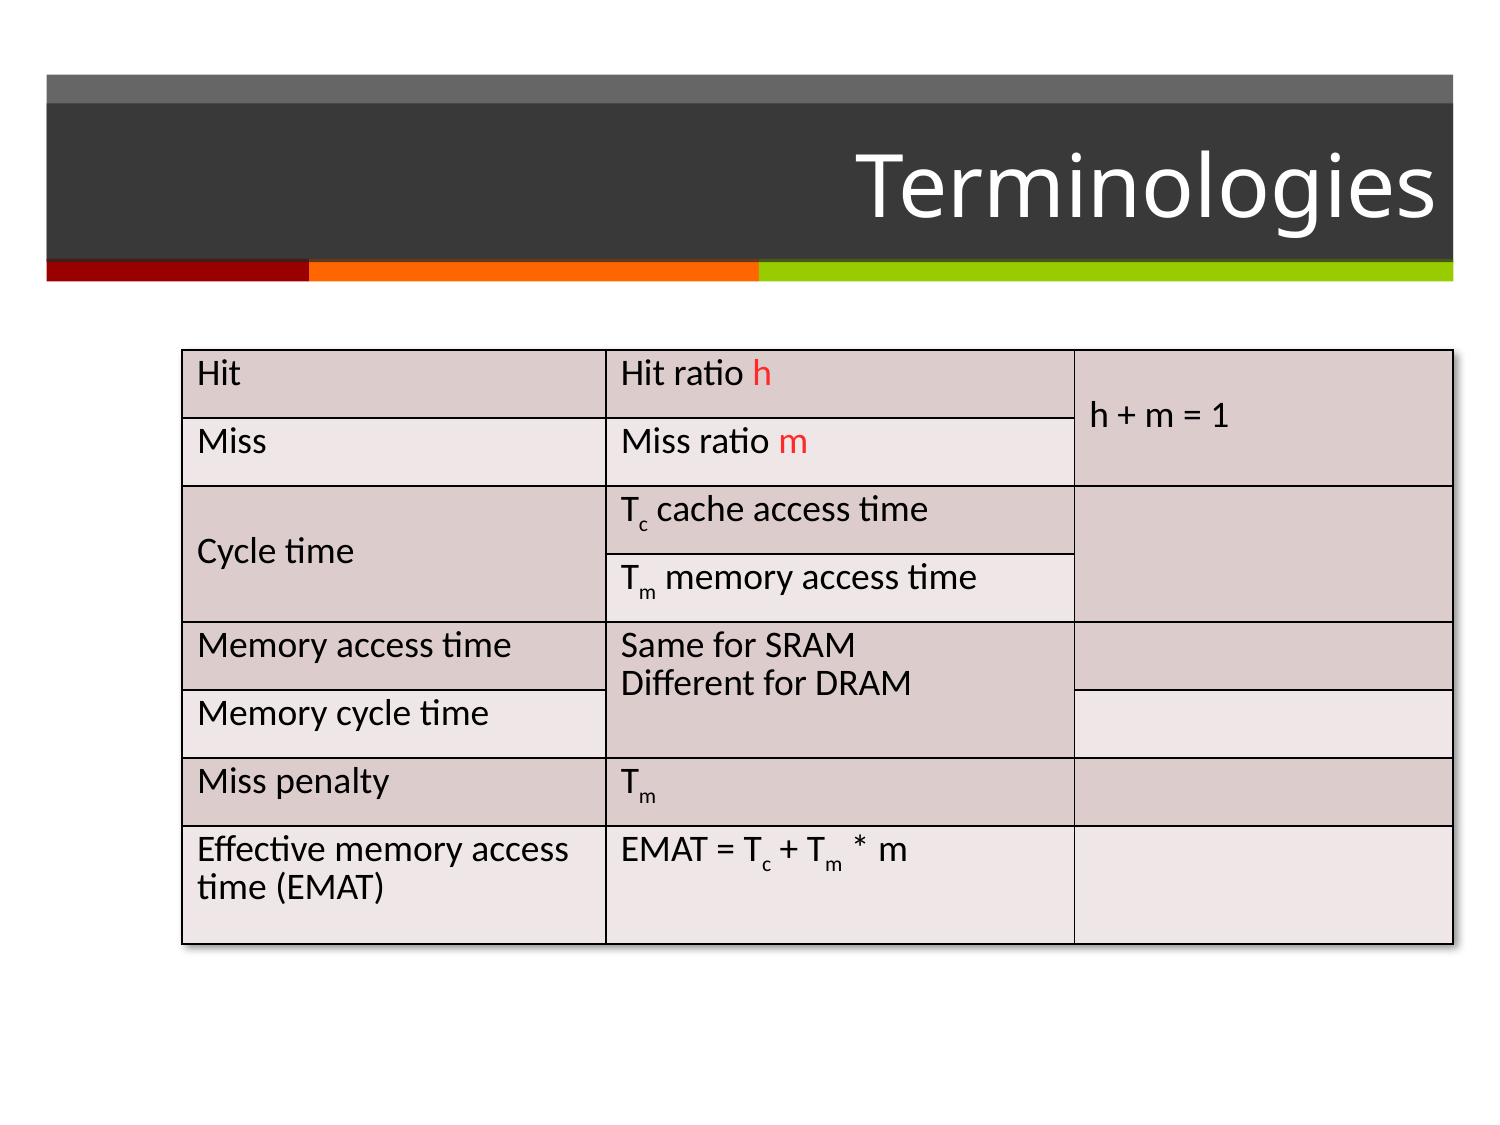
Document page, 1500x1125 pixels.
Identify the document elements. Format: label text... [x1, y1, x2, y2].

table_cell [1075, 623, 1452, 689]
table_cell Memory cycle time [183, 691, 605, 757]
table_header Hit [183, 351, 605, 417]
table_cell [1075, 759, 1452, 825]
table_cell Miss [183, 419, 605, 485]
table_cell [1075, 487, 1452, 621]
table_cell EMAT = Tc + Tm * m [607, 827, 1074, 943]
table_cell Tc cache access time [607, 487, 1074, 553]
title Terminologies [46, 103, 1454, 263]
table_header Hit ratio h [607, 351, 1074, 417]
table_cell [1075, 691, 1452, 757]
table_cell Miss penalty [183, 759, 605, 825]
table_cell Miss ratio m [607, 419, 1074, 485]
table_cell [1075, 827, 1452, 943]
table_cell Cycle time [183, 487, 605, 621]
table_cell Tm memory access time [607, 555, 1074, 621]
table_header h + m = 1 [1075, 351, 1452, 485]
table_cell Memory access time [183, 623, 605, 689]
table_cell Effective memory access time (EMAT) [183, 827, 605, 943]
table_cell Tm [607, 759, 1074, 825]
table_cell Same for SRAM Different for DRAM [607, 623, 1074, 757]
